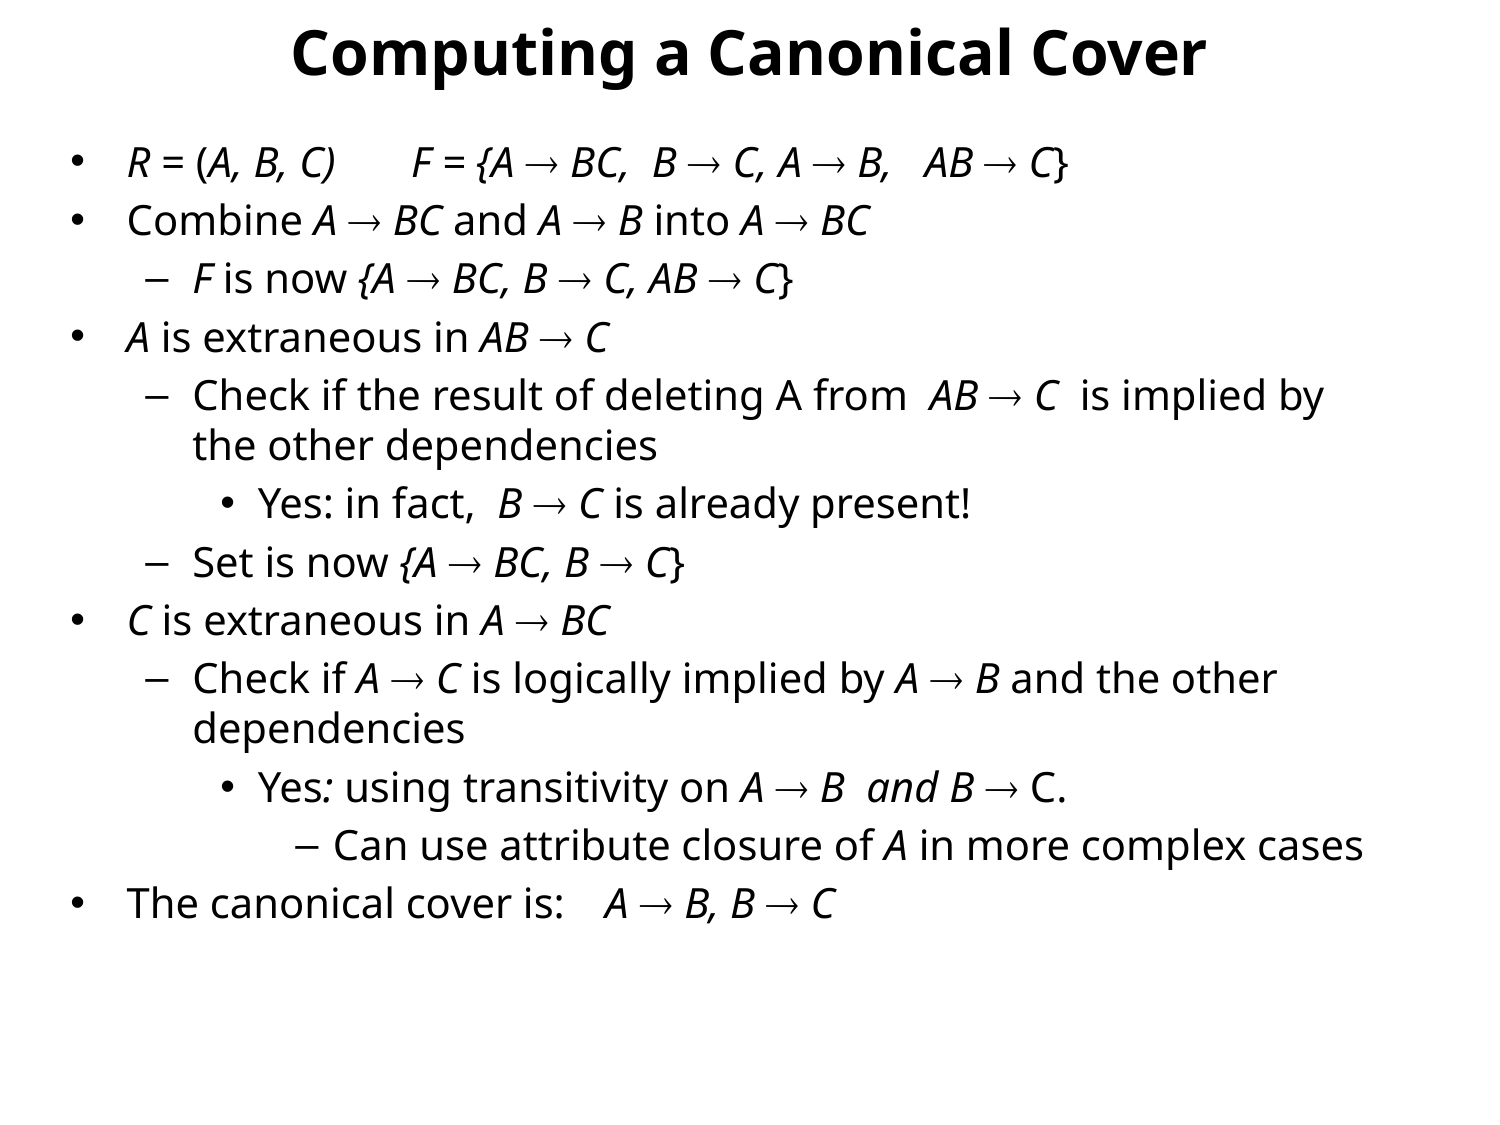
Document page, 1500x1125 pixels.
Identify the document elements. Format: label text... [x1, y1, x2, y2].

title Computing a Canonical Cover [75, 0, 1425, 102]
list R = (A, B, C) F = {A  BC, B  C, A  B, AB  C} Combine A  BC and A  B into A  BC F is now {A  BC, B  C, AB  C} A is extraneous in AB  C Check if the result of deleting A from AB  C is implied by the other dependencies Yes: in fact, B  C is already present! Set is now {A  BC, B  C} C is extraneous in A  BC Check if A  C is logically implied by A  B and the other dependencies Yes: using transitivity on A  B and B  C. Can use attribute closure of A in more complex cases The canonical cover is: A  B, B  C [55, 127, 1404, 1038]
